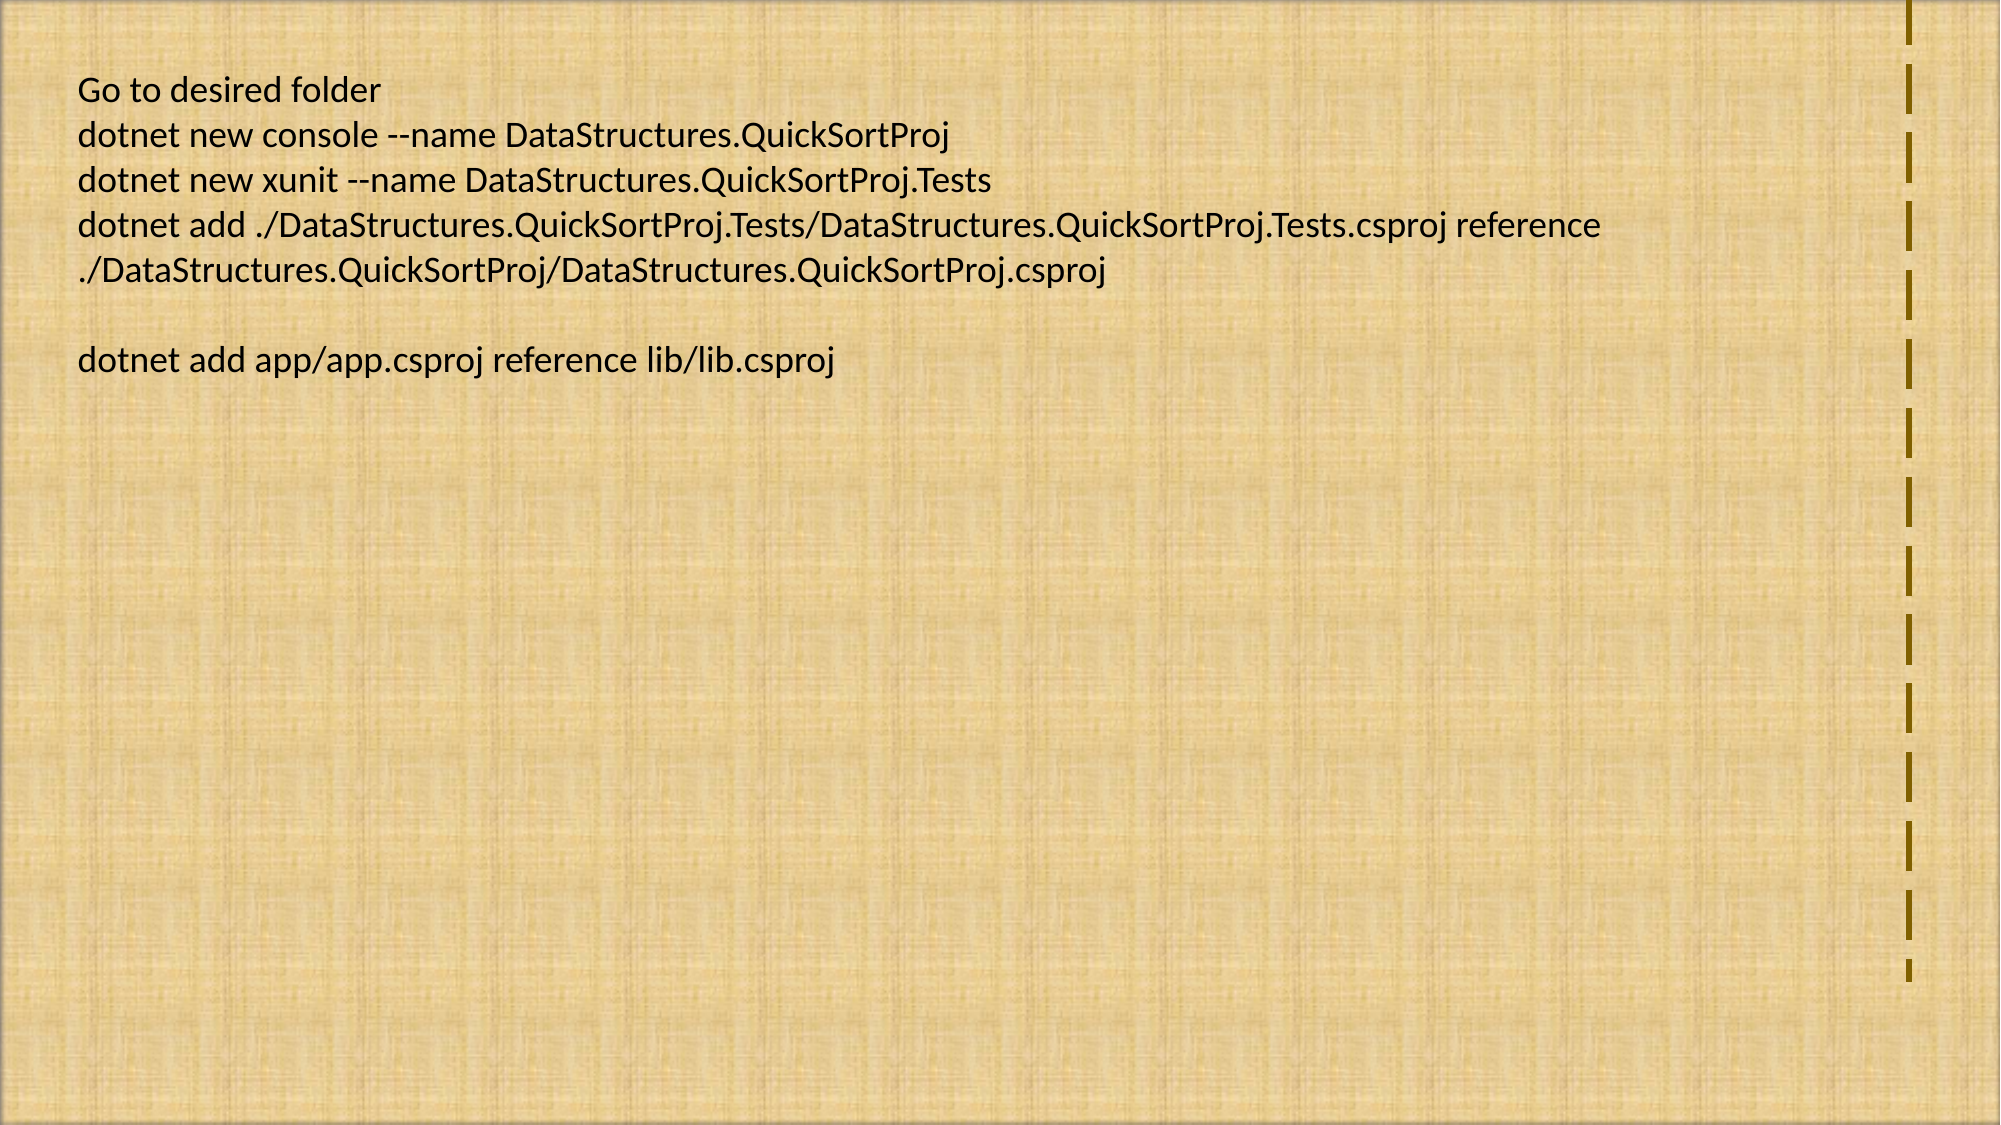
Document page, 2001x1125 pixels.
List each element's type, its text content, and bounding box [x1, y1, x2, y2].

text_box [4, 4, 1997, 1119]
text_box Go to desired folder dotnet new console --name DataStructures.QuickSortProj dotnet new xunit --name DataStructures.QuickSortProj.Tests dotnet add ./DataStructures.QuickSortProj.Tests/DataStructures.QuickSortProj.Tests.csproj reference ./DataStructures.QuickSortProj/DataStructures.QuickSortProj.csproj dotnet add app/app.csproj reference lib/lib.csproj [62, 57, 1882, 432]
